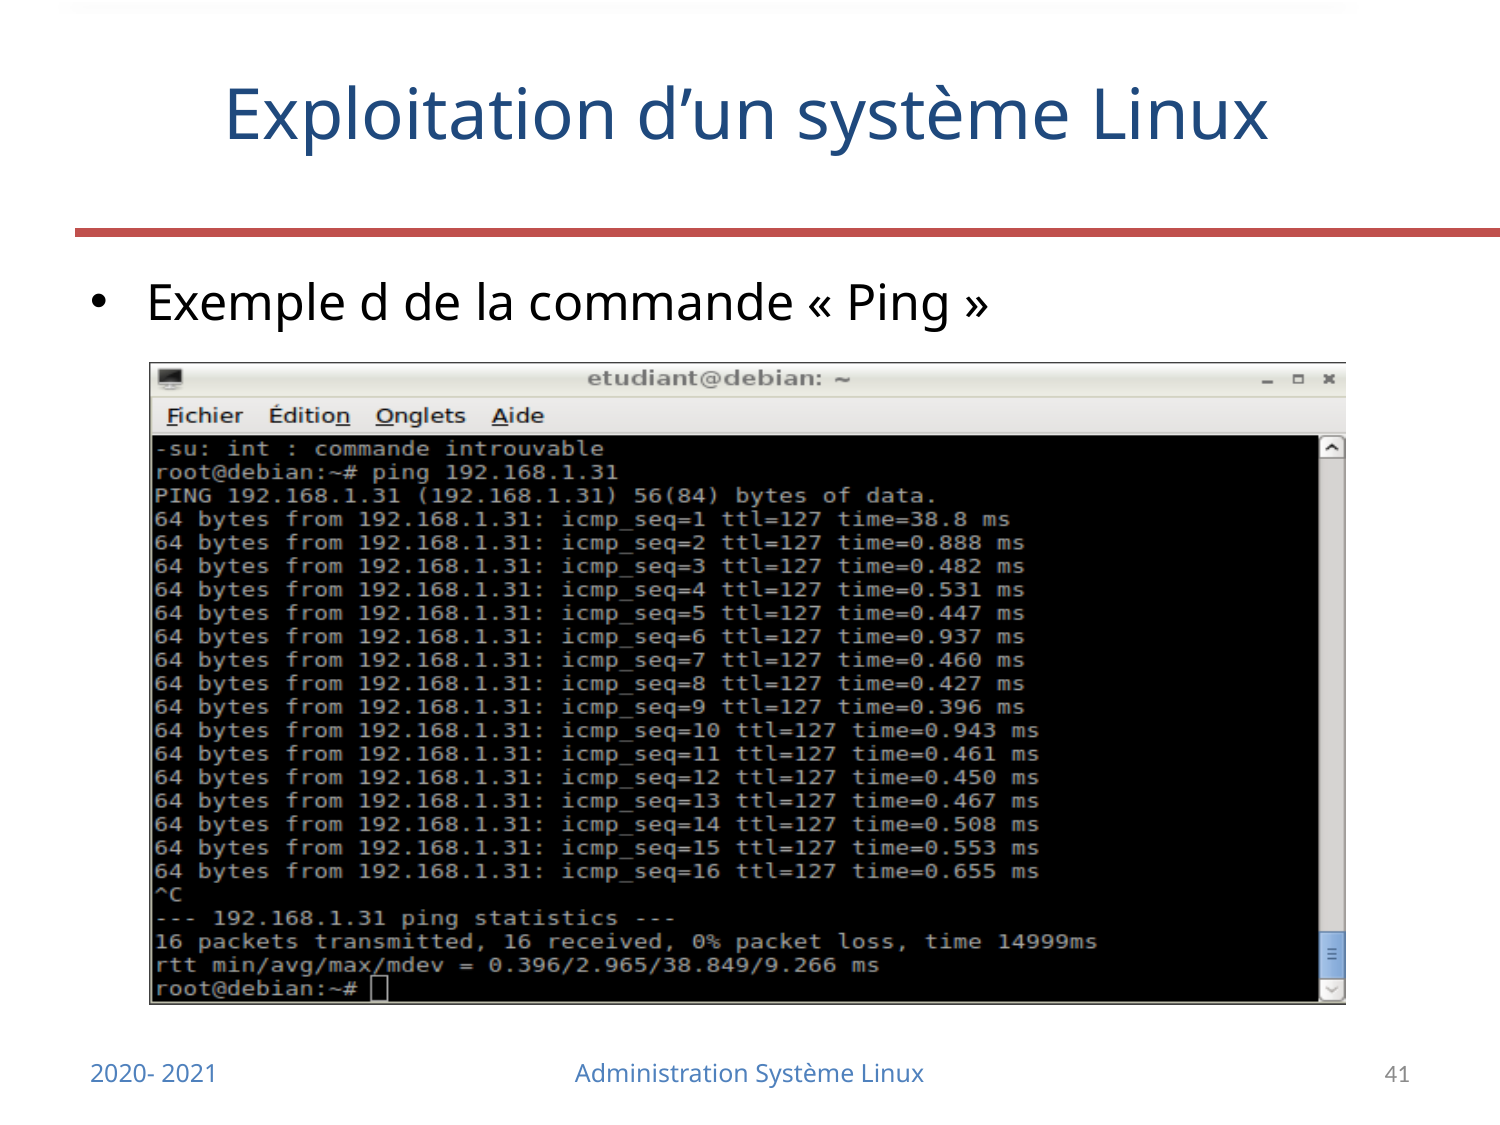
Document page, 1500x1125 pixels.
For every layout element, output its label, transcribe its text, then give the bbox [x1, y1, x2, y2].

title Exploitation d’un système Linux [112, 37, 1383, 185]
slide_number 41 [1074, 1042, 1425, 1103]
list Exemple d de la commande « Ping » [75, 262, 1425, 1005]
slide_number 2020- 2021 [75, 1042, 425, 1103]
footer Administration Système Linux [512, 1042, 988, 1103]
picture [149, 362, 1346, 1006]
